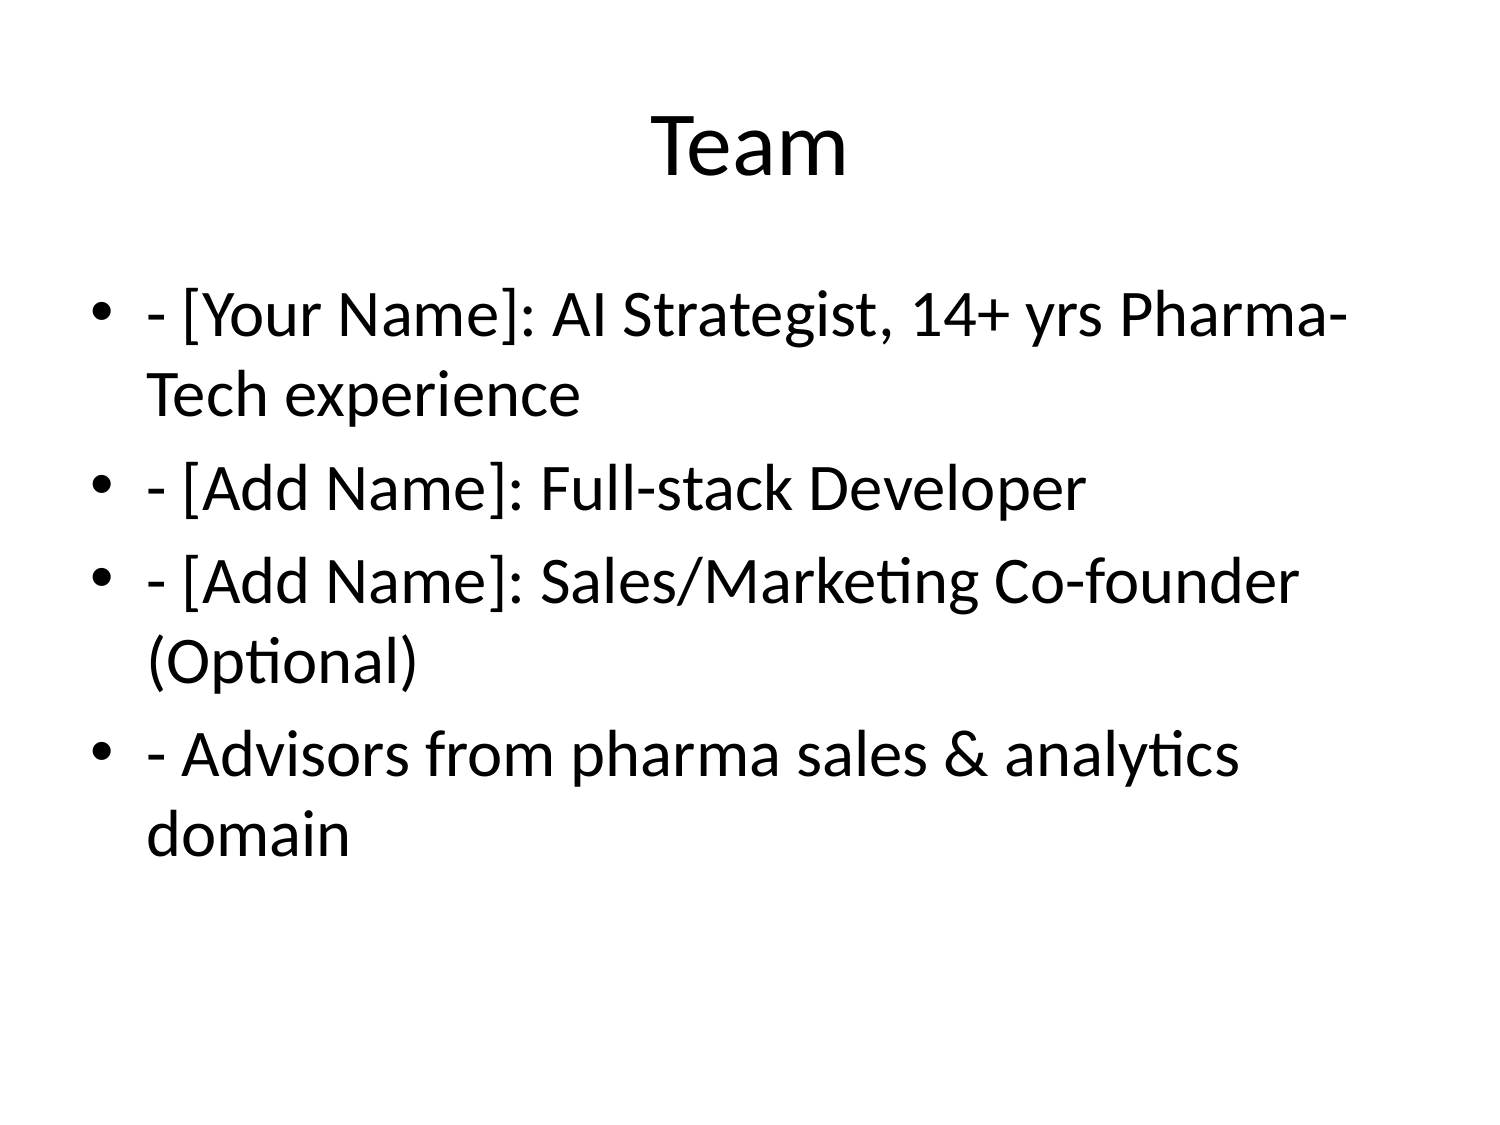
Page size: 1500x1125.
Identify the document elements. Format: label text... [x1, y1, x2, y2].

title Team [75, 45, 1425, 233]
list - [Your Name]: AI Strategist, 14+ yrs Pharma-Tech experience - [Add Name]: Full-stack Developer - [Add Name]: Sales/Marketing Co-founder (Optional) - Advisors from pharma sales & analytics domain [75, 262, 1425, 1005]
